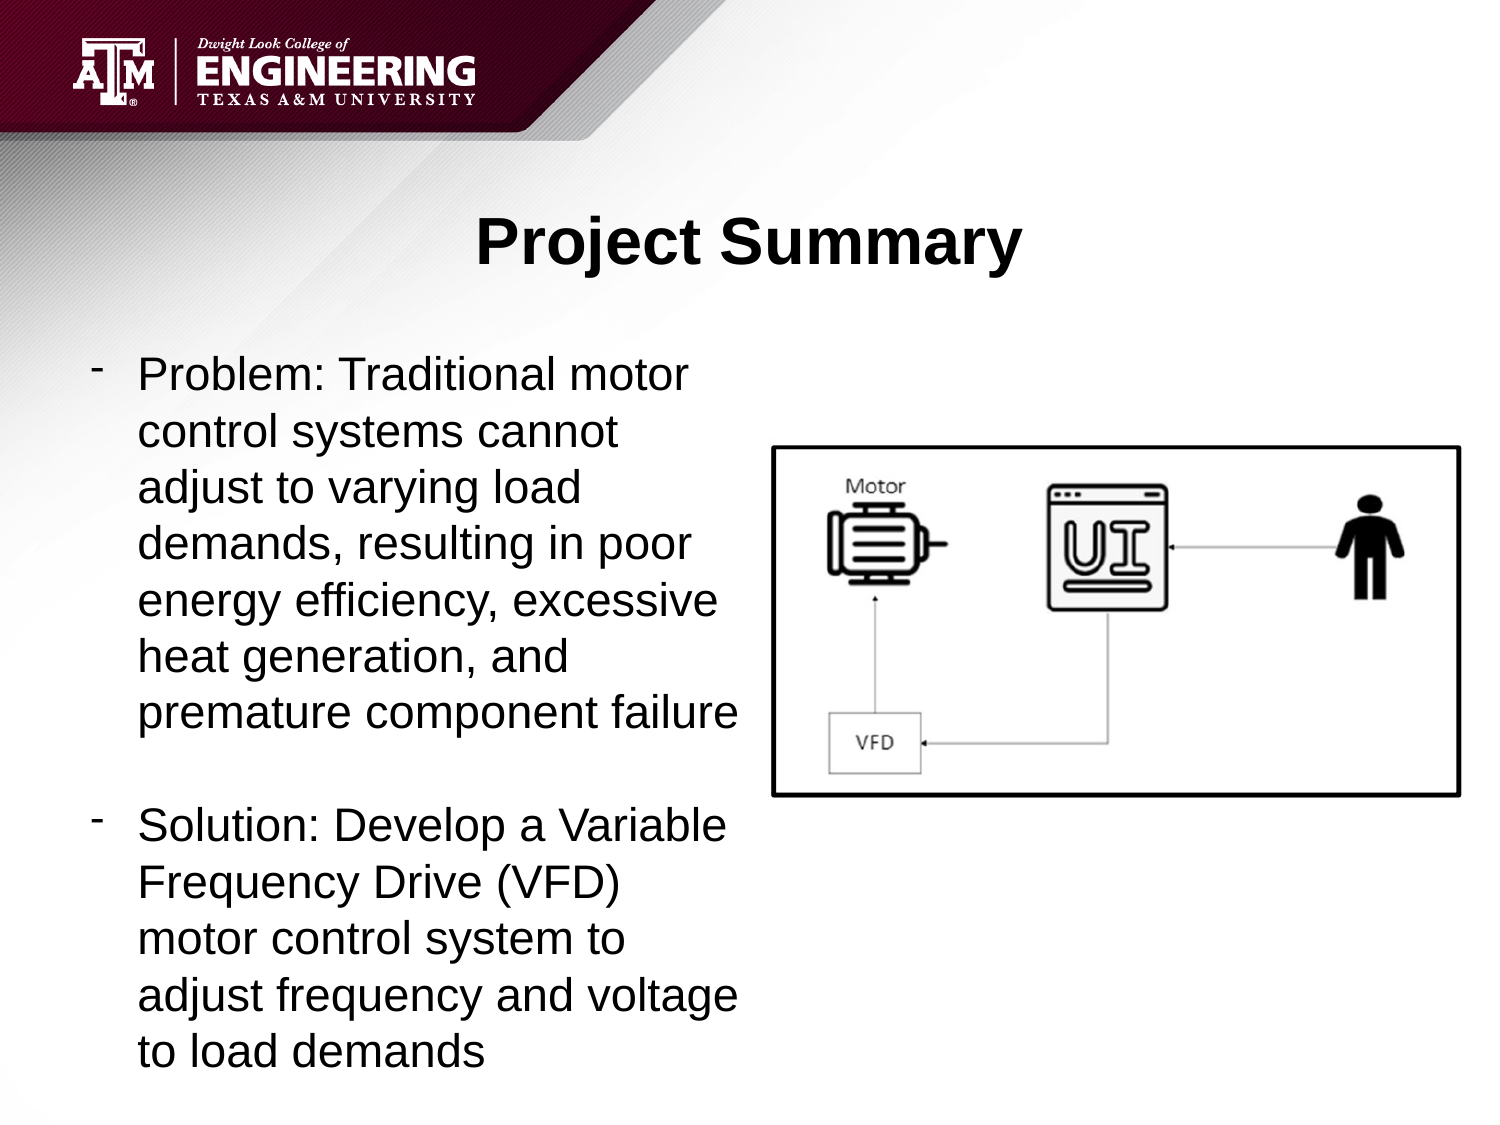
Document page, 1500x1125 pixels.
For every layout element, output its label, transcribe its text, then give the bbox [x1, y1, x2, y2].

title Project Summary [75, 172, 1425, 304]
picture [0, 0, 1500, 1125]
list Problem: Traditional motor control systems cannot adjust to varying load demands, resulting in poor energy efficiency, excessive heat generation, and premature component failure Solution: Develop a Variable Frequency Drive (VFD) motor control system to adjust frequency and voltage to load demands [75, 336, 771, 1097]
